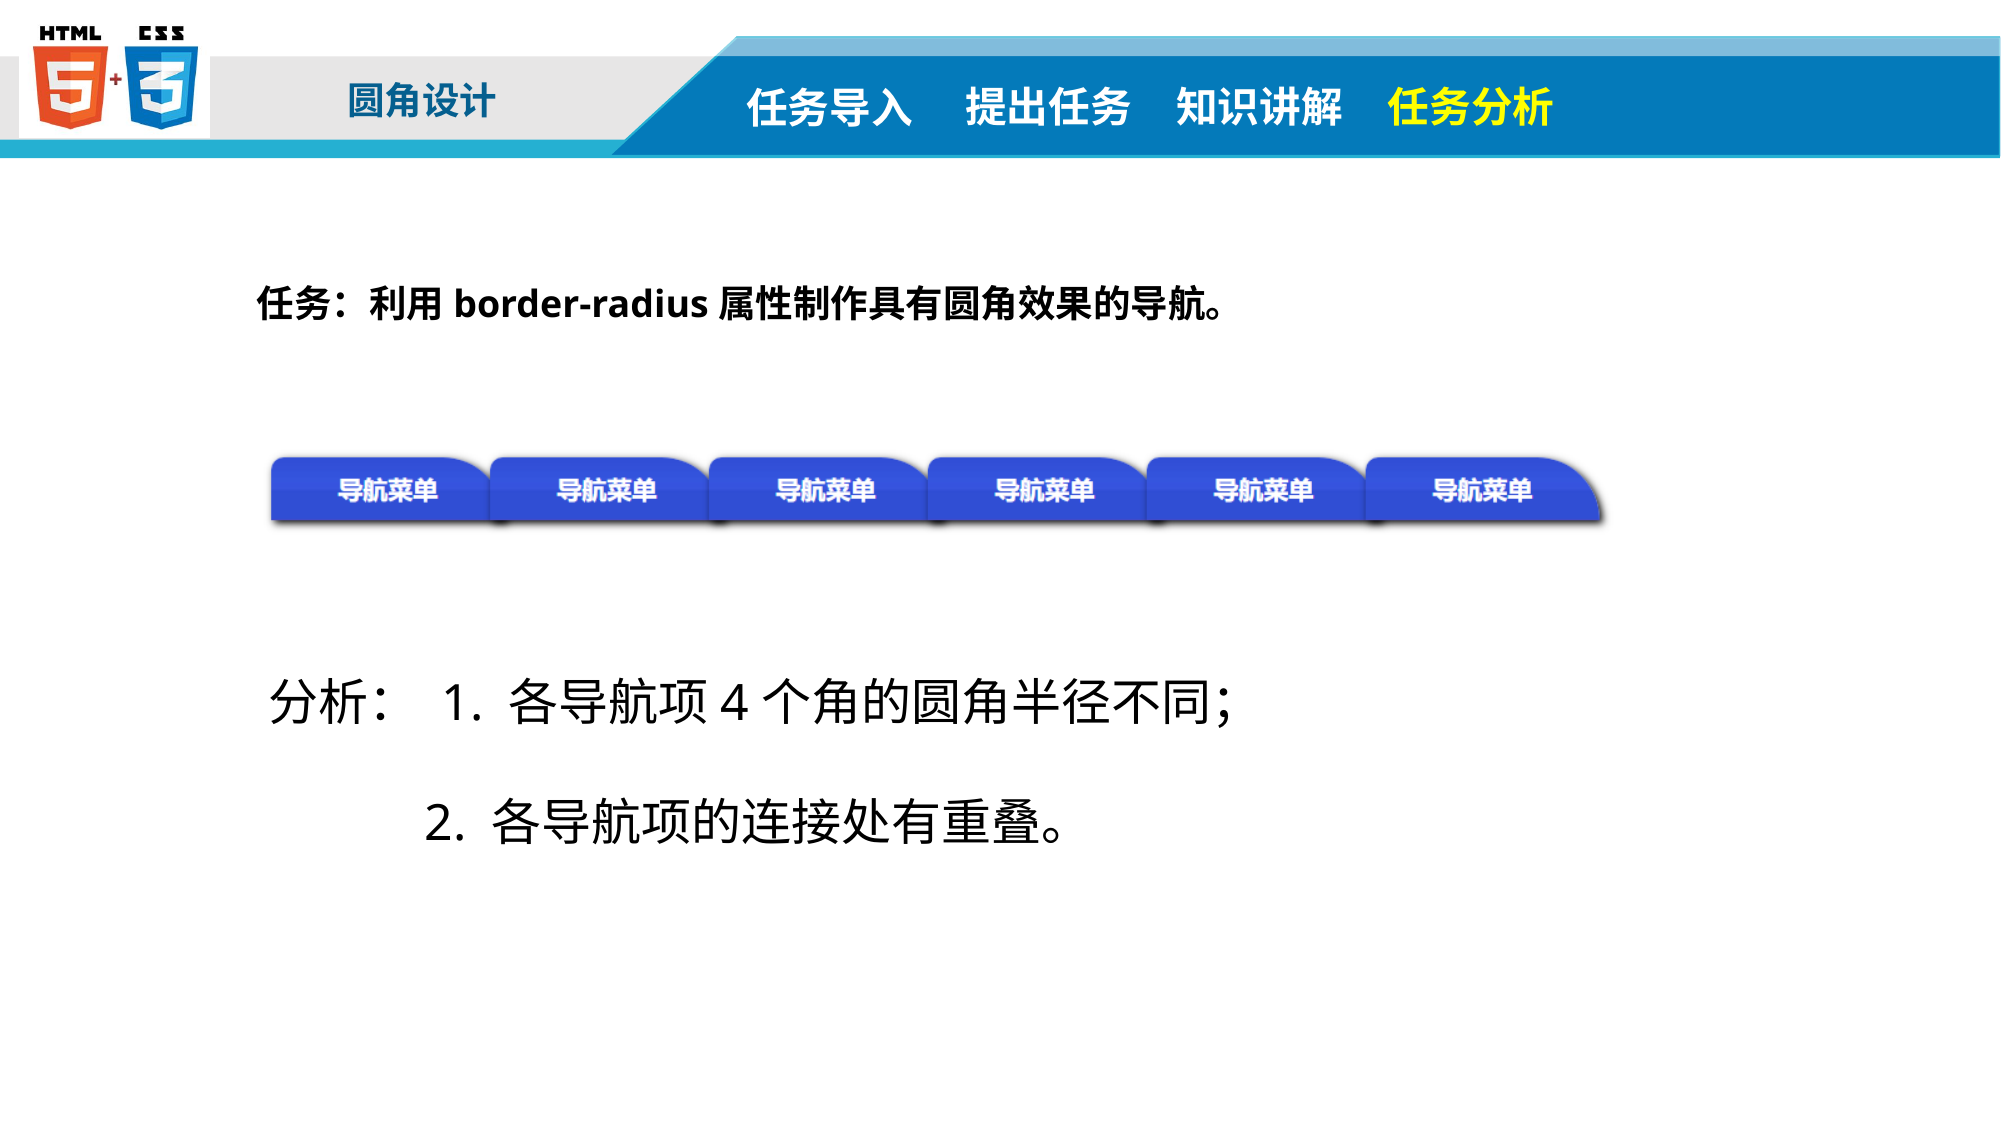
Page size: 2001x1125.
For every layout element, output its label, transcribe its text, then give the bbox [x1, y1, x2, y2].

picture [255, 416, 1631, 563]
text_box 提出任务 [950, 73, 1162, 138]
text_box 任务分析 [1372, 73, 1585, 138]
text_box 知识讲解 [1162, 73, 1372, 138]
text_box 任务导入 [731, 74, 943, 140]
text_box 分析： 1. 各导航项4个角的圆角半径不同； 2. 各导航项的连接处有重叠。 [253, 602, 1632, 858]
text_box 任务：利用border-radius属性制作具有圆角效果的导航。 [231, 249, 1232, 333]
picture [19, 19, 210, 138]
